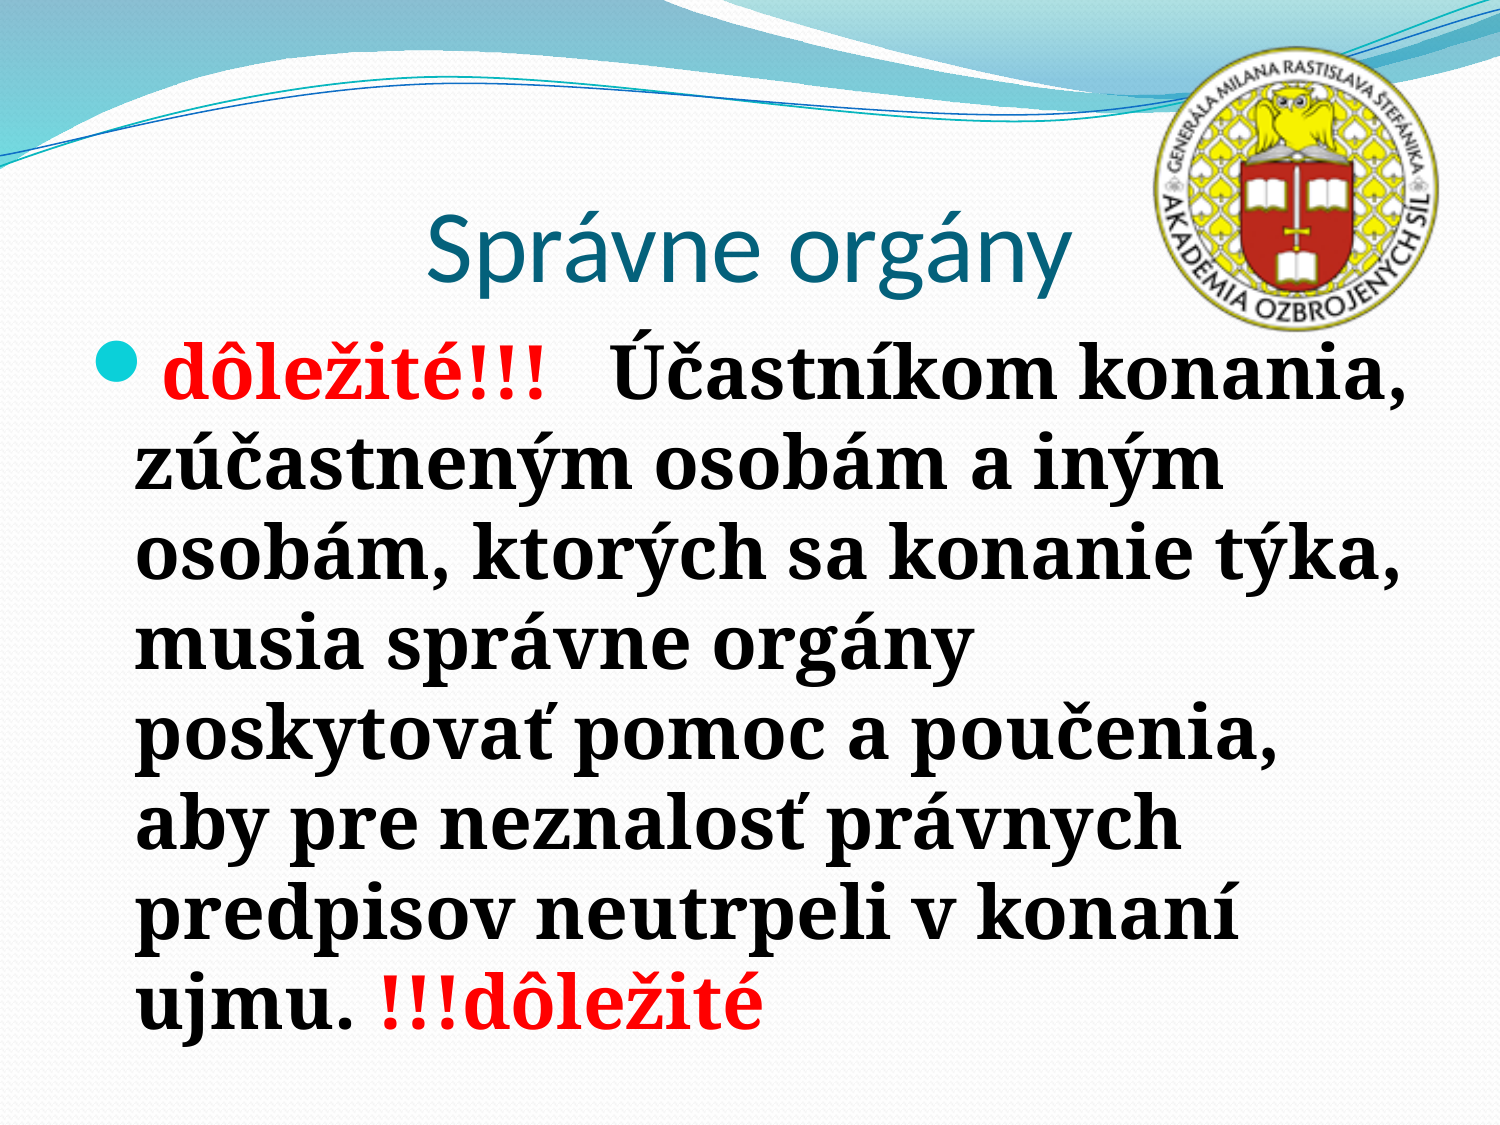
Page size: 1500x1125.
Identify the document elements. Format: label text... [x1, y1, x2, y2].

list dôležité!!! Účastníkom konania, zúčastneným osobám a iným osobám, ktorých sa konanie týka, musia správne orgány poskytovať pomoc a poučenia, aby pre neznalosť právnych predpisov neutrpeli v konaní ujmu. !!!dôležité [75, 317, 1425, 1038]
picture [1151, 42, 1444, 337]
title Správne orgány [75, 115, 1144, 303]
